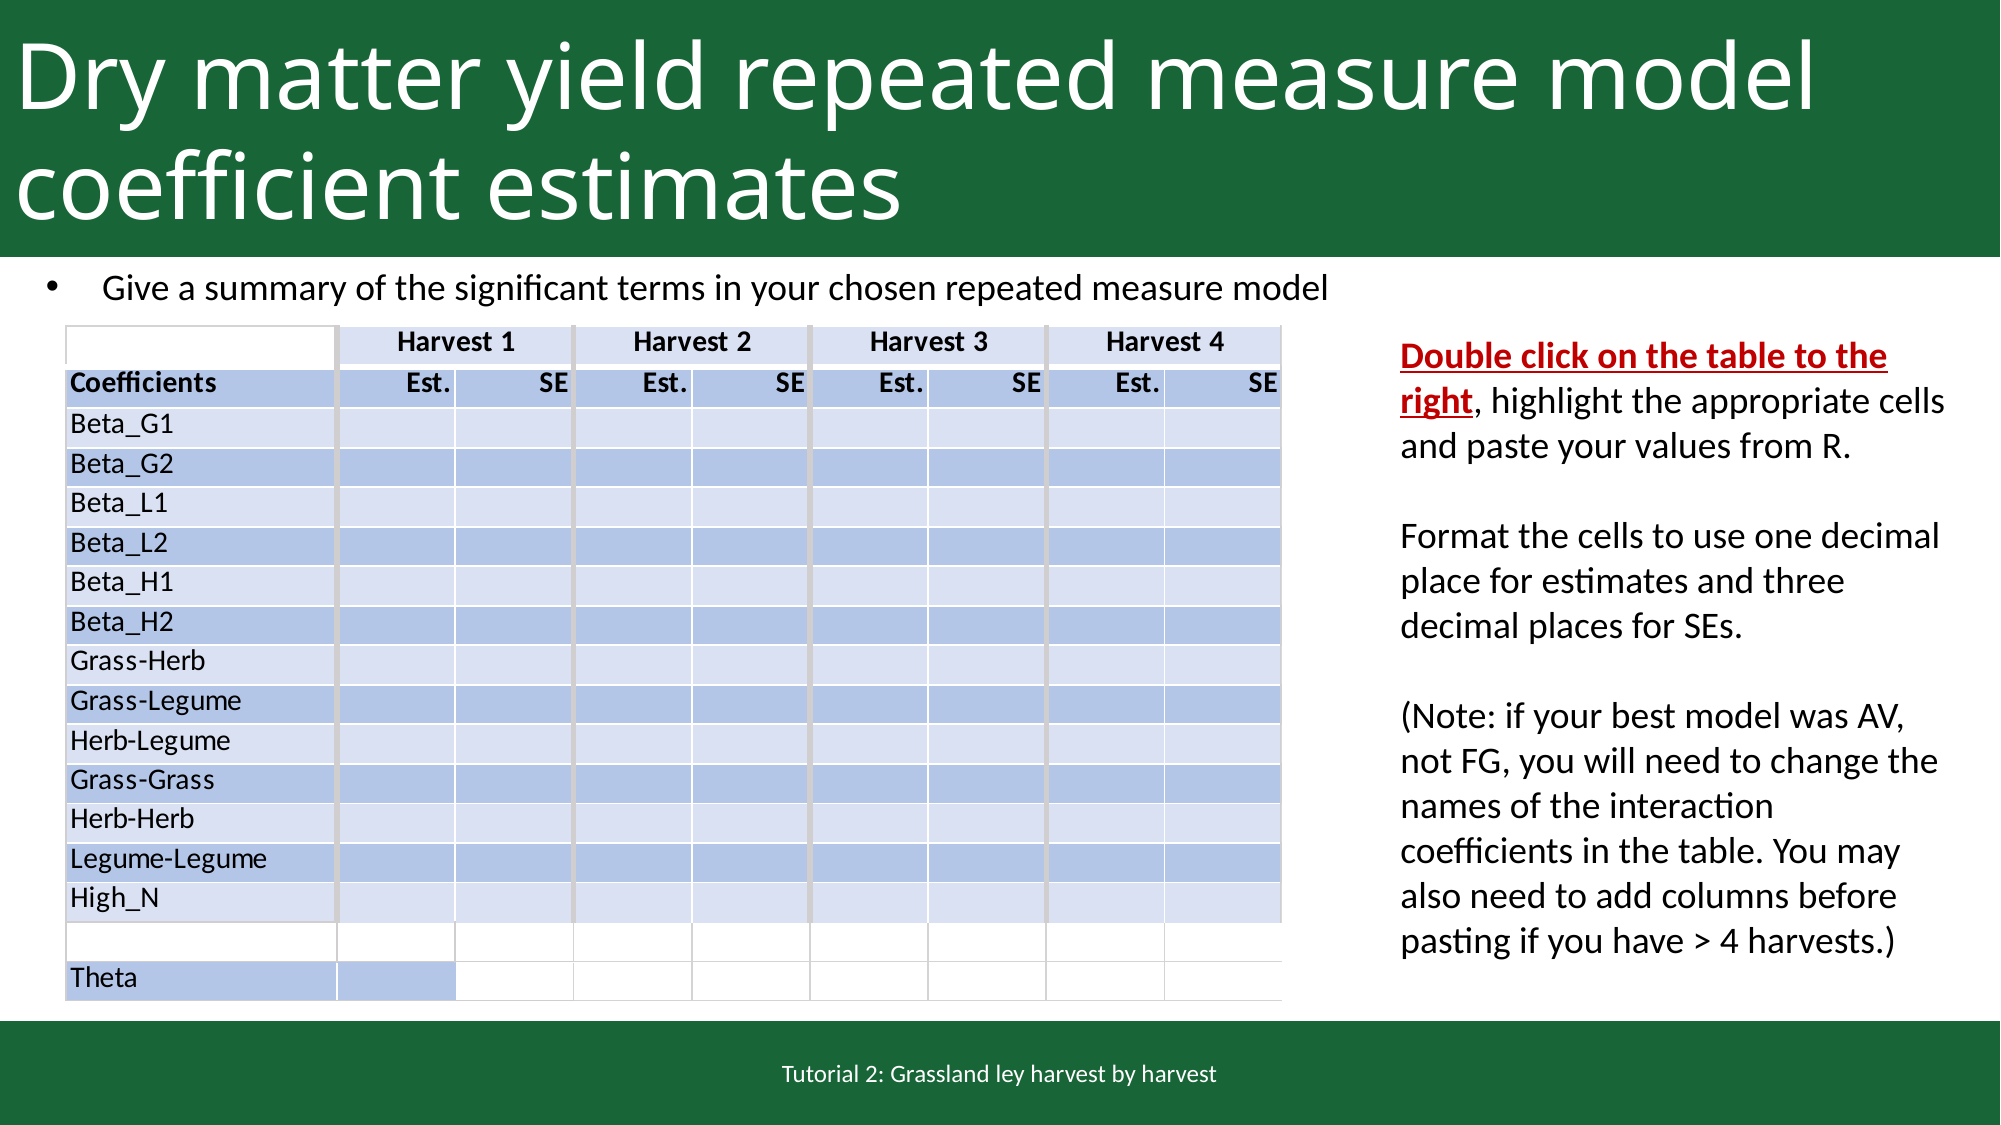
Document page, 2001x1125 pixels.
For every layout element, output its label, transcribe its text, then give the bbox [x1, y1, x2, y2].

text_box Dry matter yield repeated measure model coefficient estimates [0, 0, 2000, 257]
text_box [0, 1021, 2000, 1125]
text_box Double click on the table to the right, highlight the appropriate cells and paste your values from R. Format the cells to use one decimal place for estimates and three decimal places for SEs. (Note: if your best model was AV, not FG, you will need to change the names of the interaction coefficients in the table. You may also need to add columns before pasting if you have > 4 harvests.) [1385, 278, 1969, 969]
footer Tutorial 2: Grassland ley harvest by harvest [662, 1042, 1338, 1103]
text_box Give a summary of the significant terms in your chosen repeated measure model [31, 255, 1877, 316]
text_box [64, 324, 1284, 1003]
